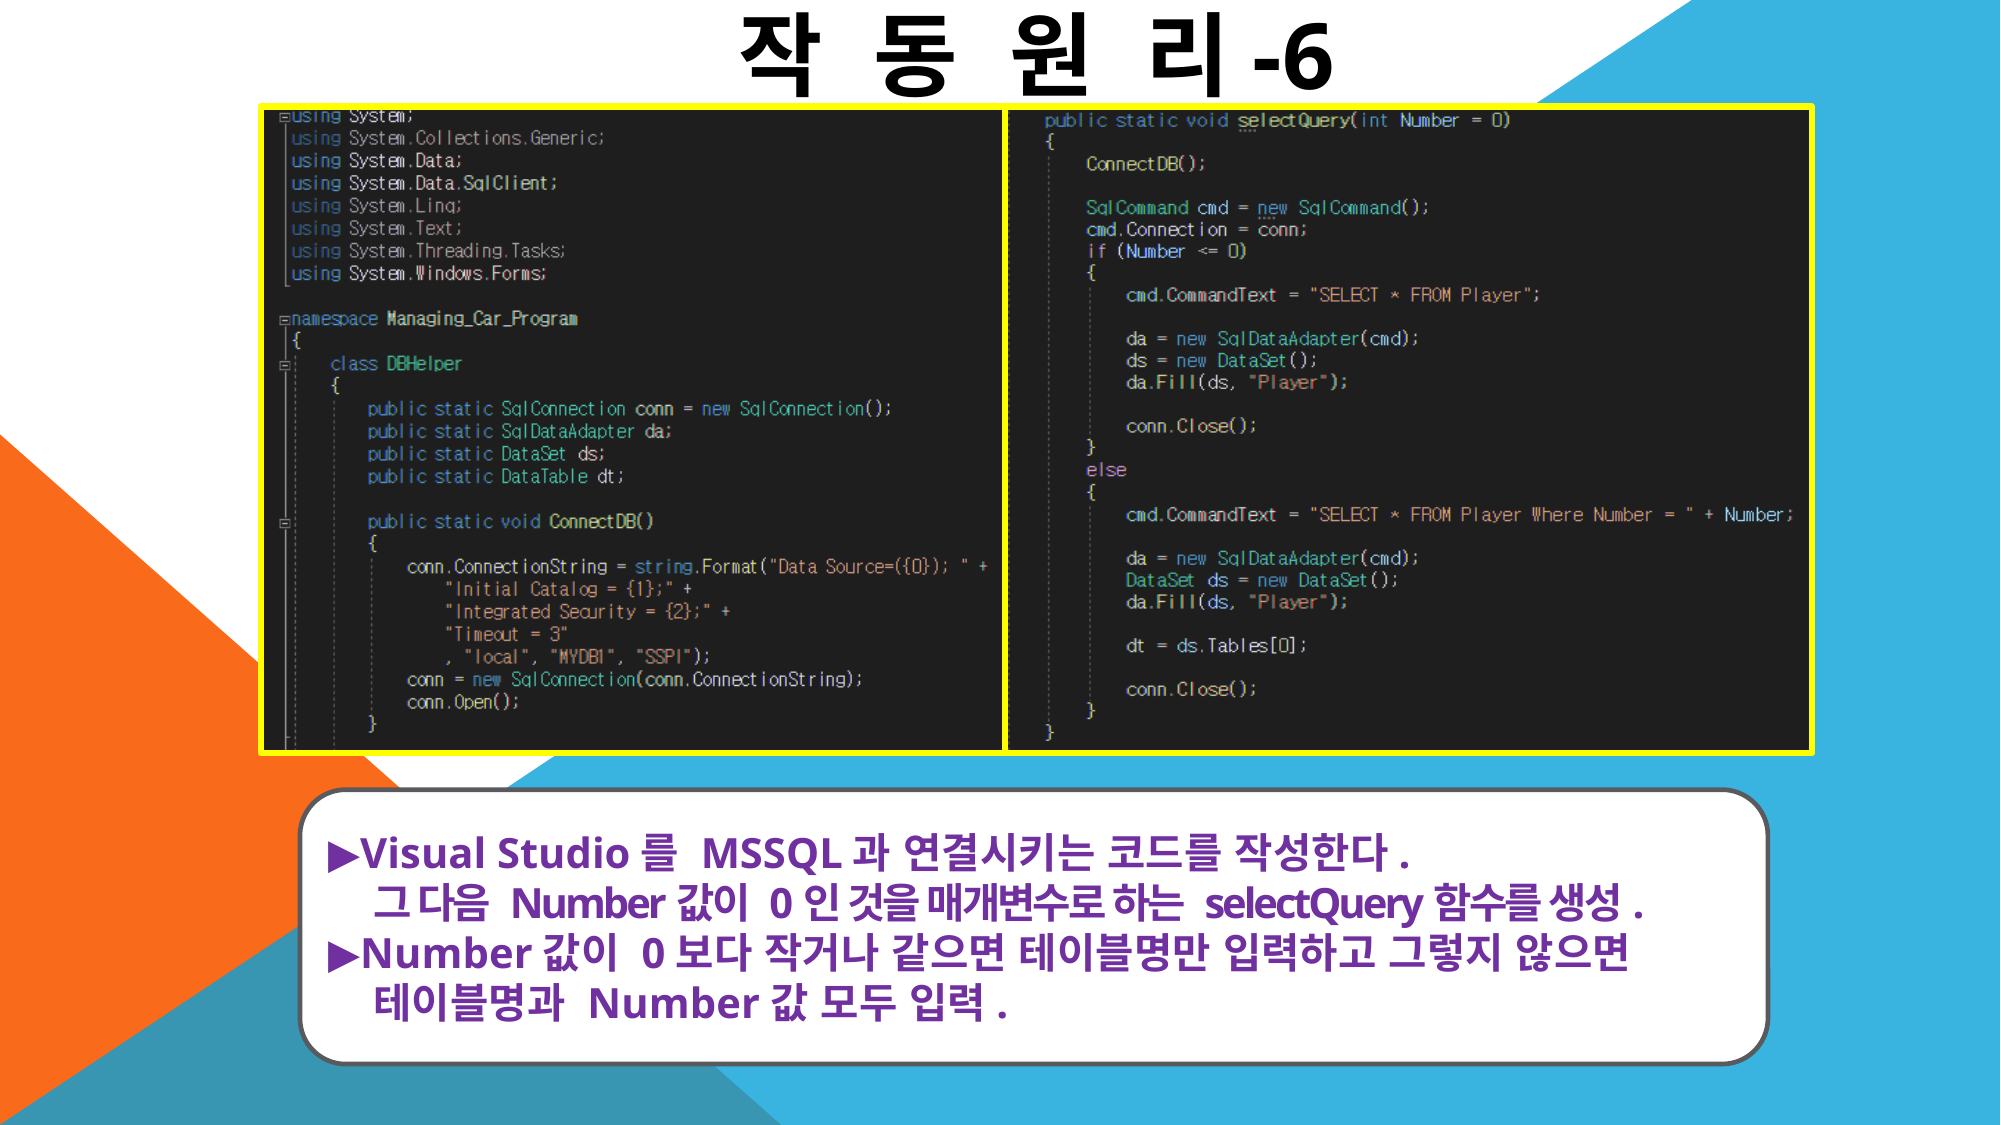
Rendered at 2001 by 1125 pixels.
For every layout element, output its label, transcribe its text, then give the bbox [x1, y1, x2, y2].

text_box ▶Visual Studio를 MSSQL과 연결시키는 코드를 작성한다. 그 다음 Number값이 0인 것을 매개변수로 하는 selectQuery함수를 생성. ▶Number값이 0보다 작거나 같으면 테이블명만 입력하고 그렇지 않으면 테이블명과 Number값 모두 입력. [297, 787, 1771, 1067]
picture [263, 109, 1810, 751]
title 작 동 원 리-6 [346, 0, 1727, 103]
